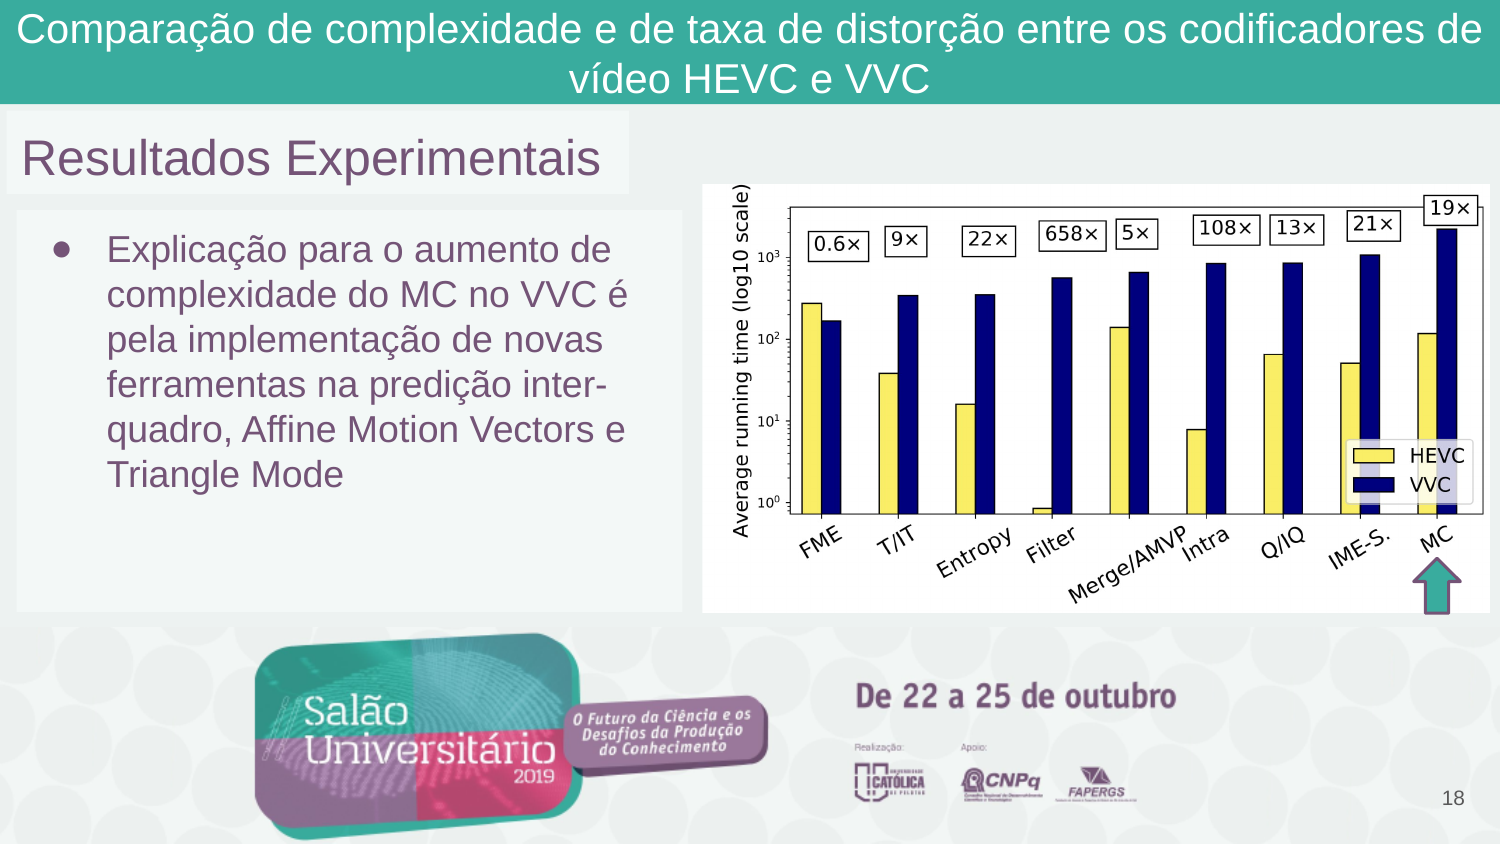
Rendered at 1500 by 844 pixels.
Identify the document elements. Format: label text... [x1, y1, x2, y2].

picture [701, 184, 1490, 613]
picture [0, 627, 1500, 844]
text_box Explicação para o aumento de complexidade do MC no VVC é pela implementação de novas ferramentas na predição inter-quadro, Affine Motion Vectors e Triangle Mode [16, 209, 683, 613]
text_box Resultados Experimentais [6, 110, 629, 194]
text_box Comparação de complexidade e de taxa de distorção entre os codificadores de vídeo HEVC e VVC [0, 0, 1500, 105]
